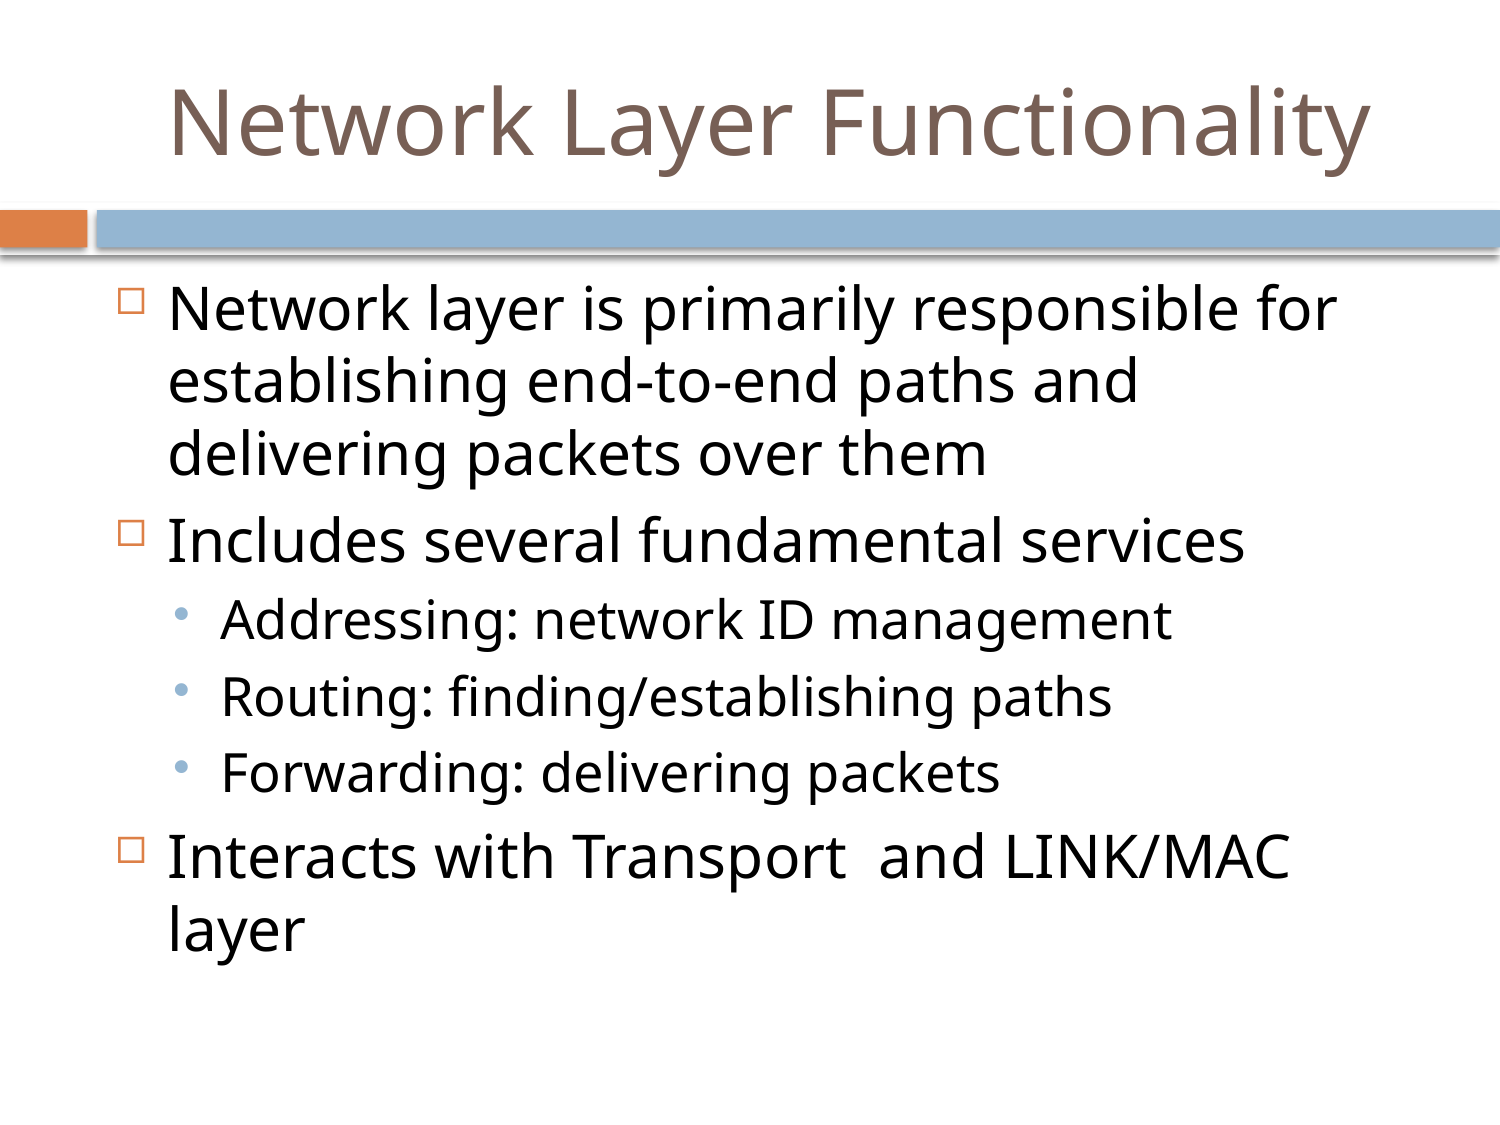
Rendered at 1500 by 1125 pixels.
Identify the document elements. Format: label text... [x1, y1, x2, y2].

list Network layer is primarily responsible for establishing end-to-end paths and delivering packets over them Includes several fundamental services Addressing: network ID management Routing: finding/establishing paths Forwarding: delivering packets Interacts with Transport and LINK/MAC layer [100, 262, 1438, 1000]
title Network Layer Functionality [100, 37, 1438, 200]
